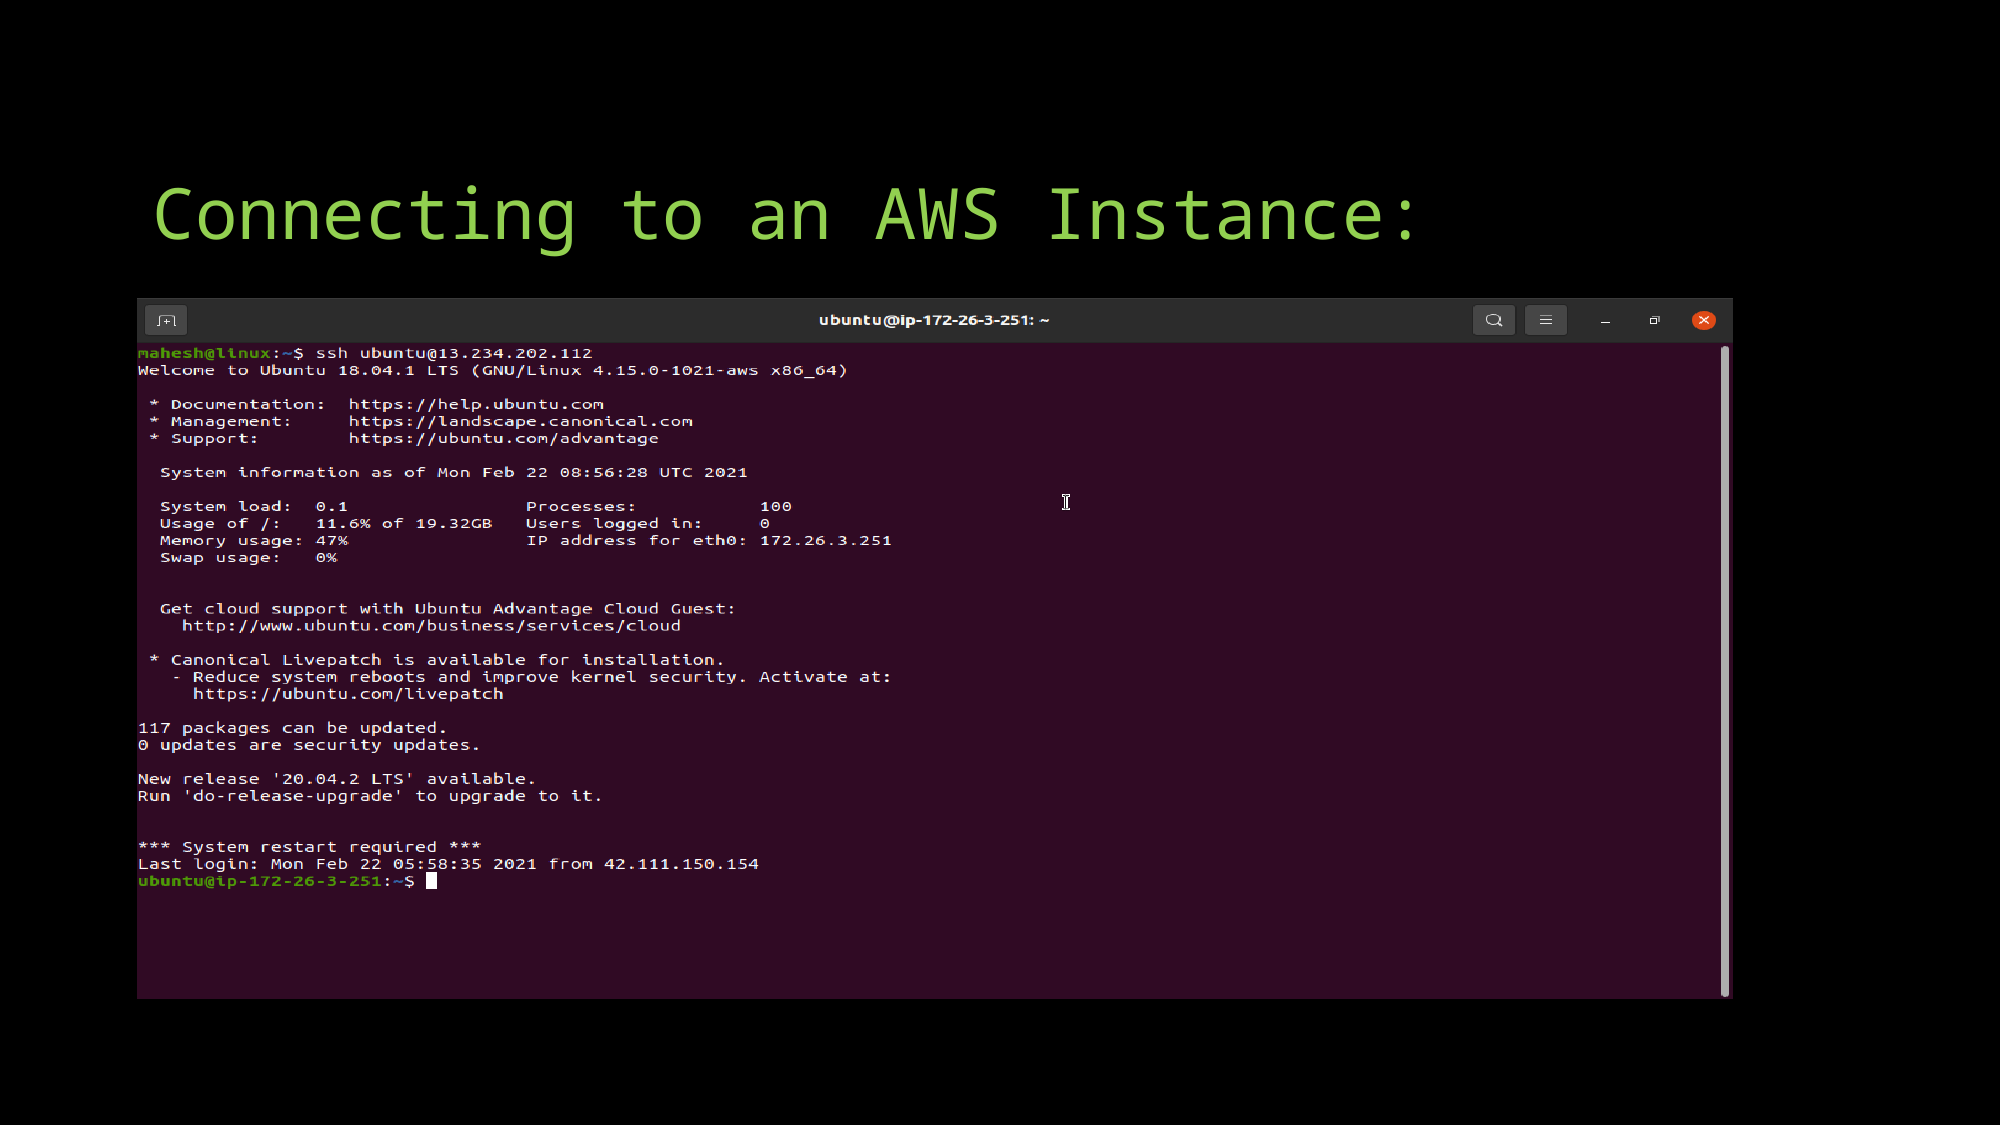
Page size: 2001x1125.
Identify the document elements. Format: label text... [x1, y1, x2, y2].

title Connecting to an AWS Instance: [137, 75, 1750, 263]
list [137, 298, 1733, 999]
